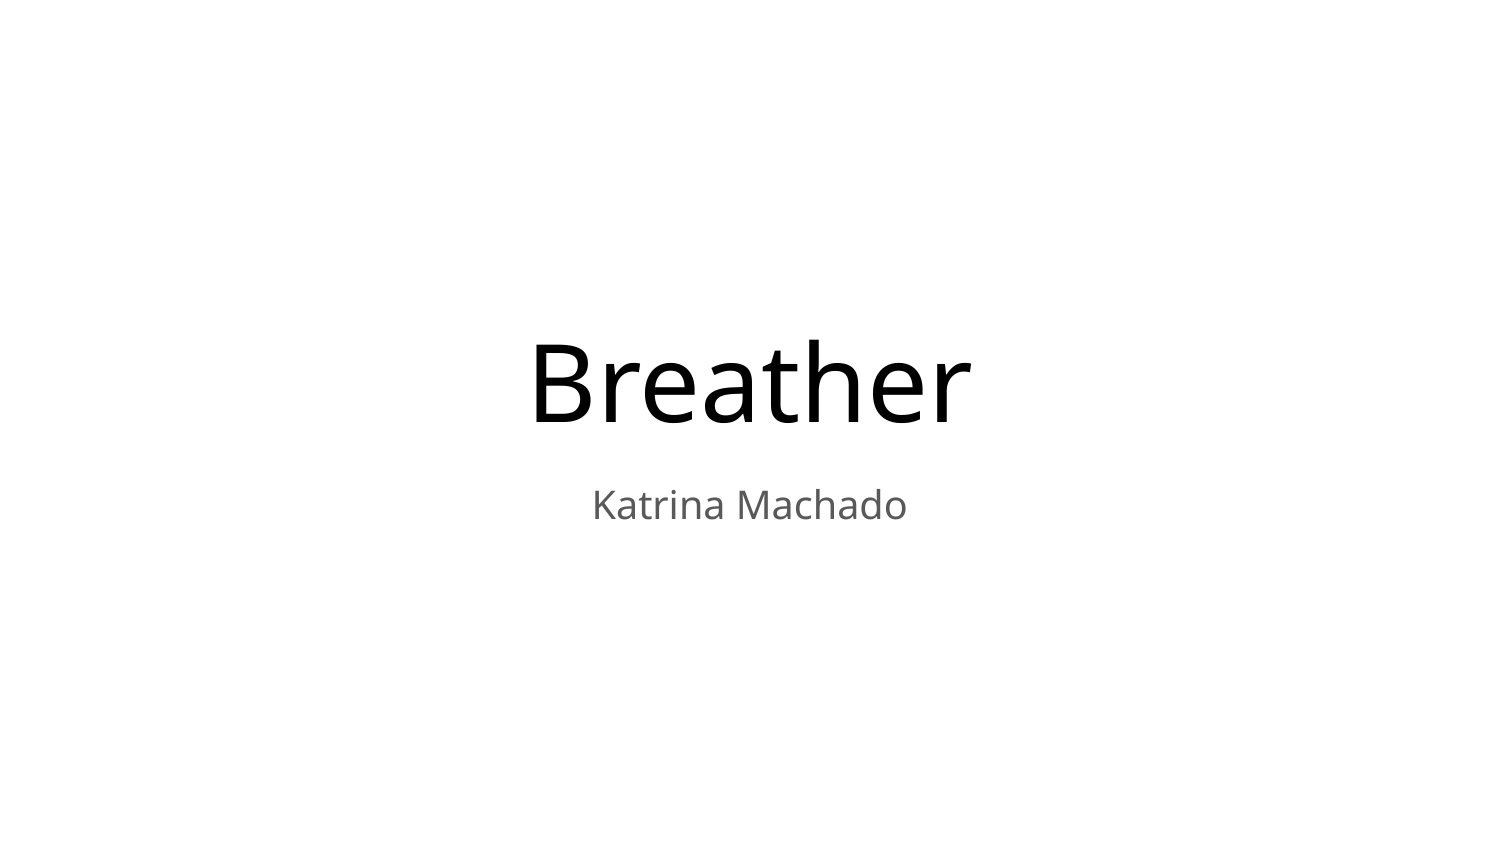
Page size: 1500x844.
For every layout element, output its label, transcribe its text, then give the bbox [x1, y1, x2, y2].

subtitle Katrina Machado [51, 464, 1449, 595]
title Breather [51, 122, 1449, 459]
